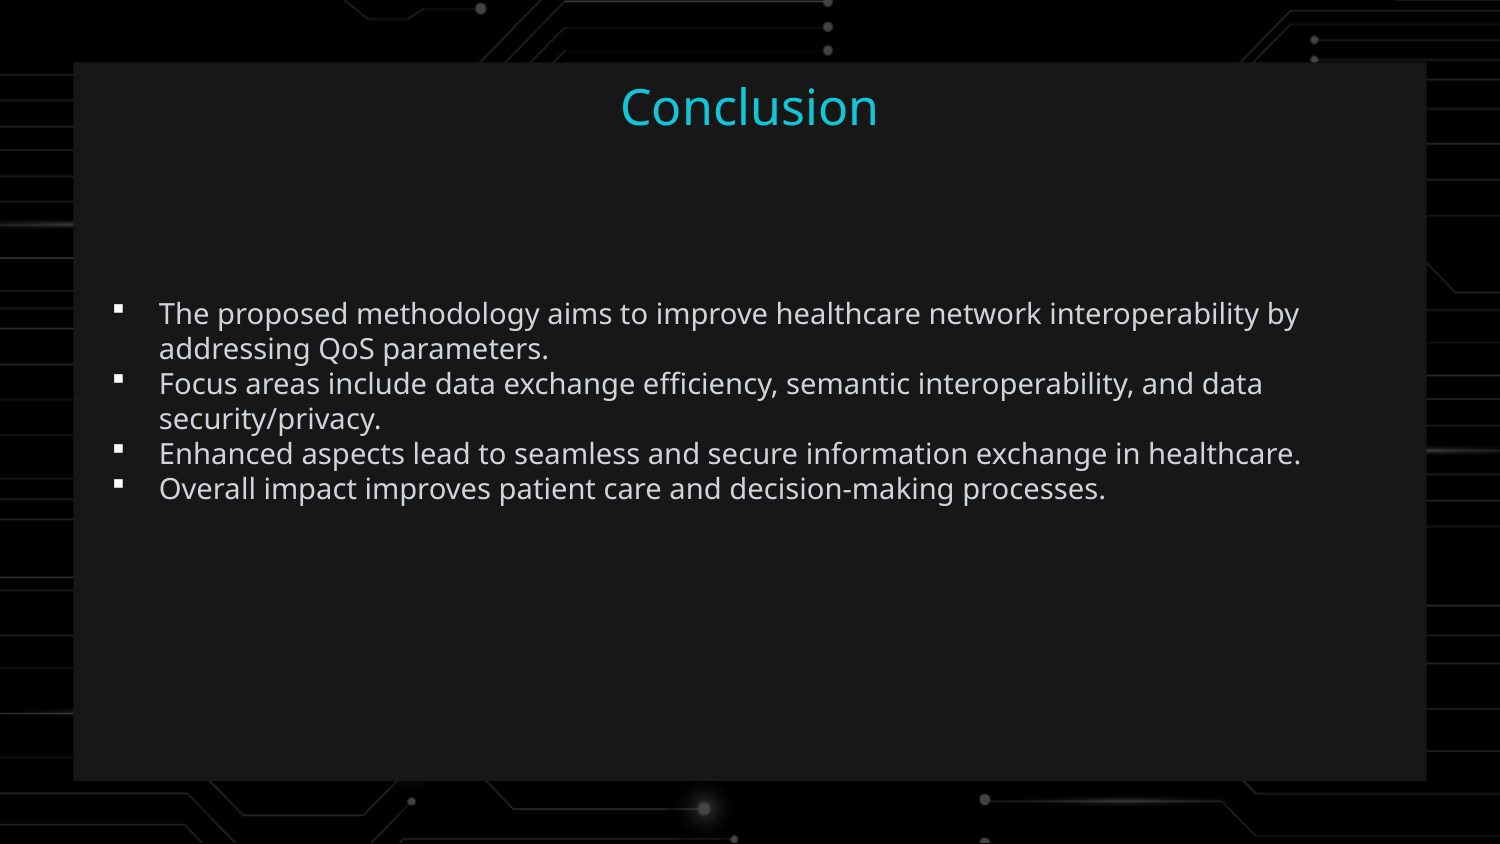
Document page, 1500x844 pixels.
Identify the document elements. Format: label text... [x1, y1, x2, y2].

text_box Conclusion [118, 60, 1382, 155]
text_box The proposed methodology aims to improve healthcare network interoperability by addressing QoS parameters. Focus areas include data exchange efficiency, semantic interoperability, and data security/privacy. Enhanced aspects lead to seamless and secure information exchange in healthcare. Overall impact improves patient care and decision-making processes. [97, 287, 1403, 513]
picture [0, 0, 1500, 843]
